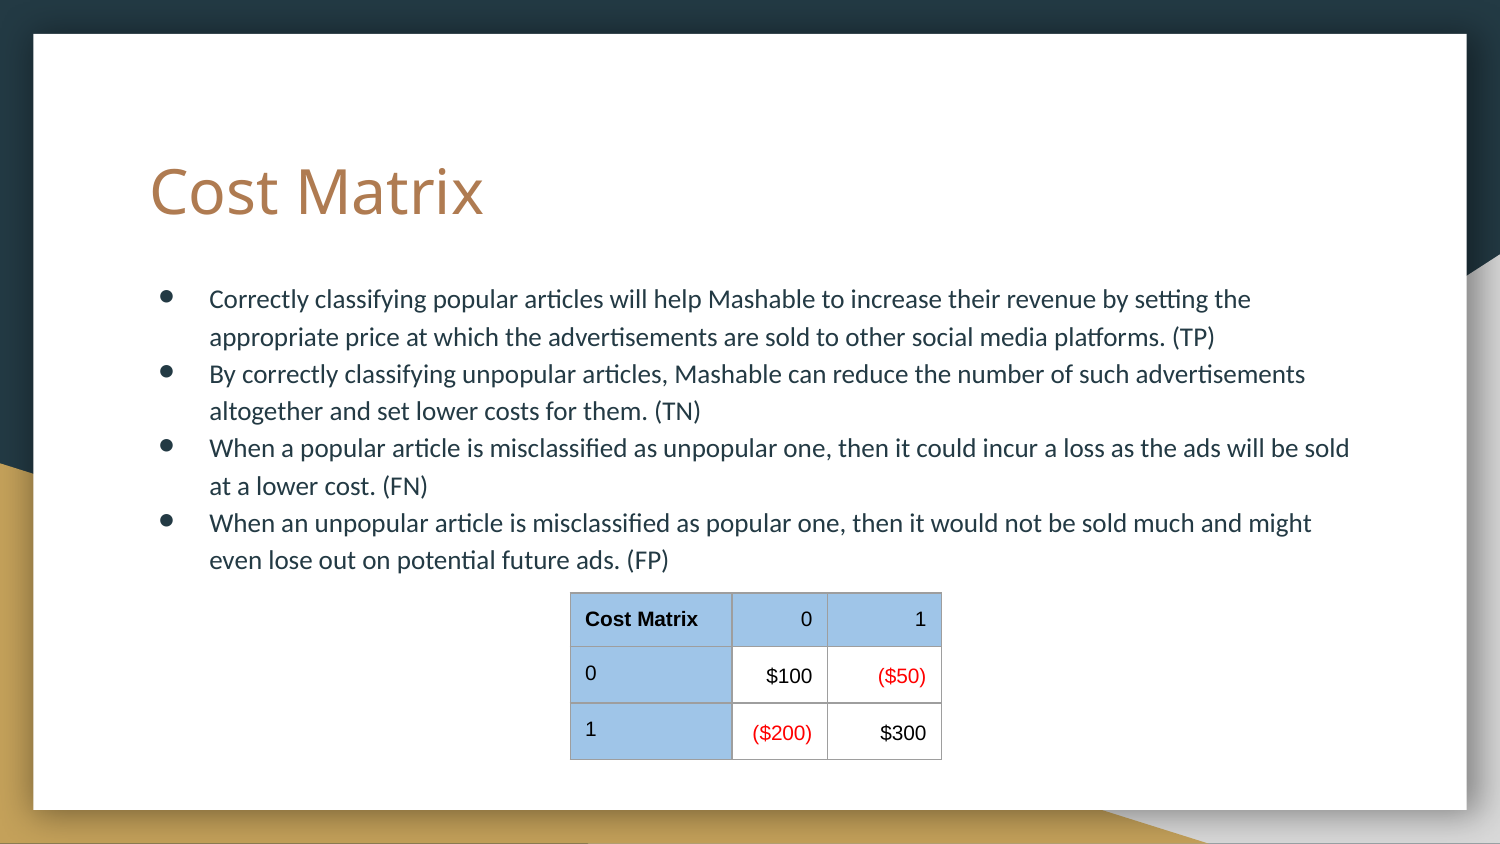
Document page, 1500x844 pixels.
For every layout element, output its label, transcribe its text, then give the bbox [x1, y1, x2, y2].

list Correctly classifying popular articles will help Mashable to increase their revenue by setting the appropriate price at which the advertisements are sold to other social media platforms. (TP) By correctly classifying unpopular articles, Mashable can reduce the number of such advertisements altogether and set lower costs for them. (TN) When a popular article is misclassified as unpopular one, then it could incur a loss as the ads will be sold at a lower cost. (FN) When an unpopular article is misclassified as popular one, then it would not be sold much and might even lose out on potential future ads. (FP) [119, 262, 1381, 634]
table_header 0 [733, 594, 827, 646]
table_cell 1 [571, 704, 731, 759]
table_cell $300 [828, 704, 941, 759]
table_header Cost Matrix [571, 594, 731, 646]
title Cost Matrix [134, 137, 1366, 294]
table_cell $100 [733, 647, 827, 702]
table_cell ($50) [828, 647, 941, 702]
table_cell 0 [571, 647, 731, 702]
table_header 1 [828, 594, 941, 646]
table_cell ($200) [733, 704, 827, 759]
